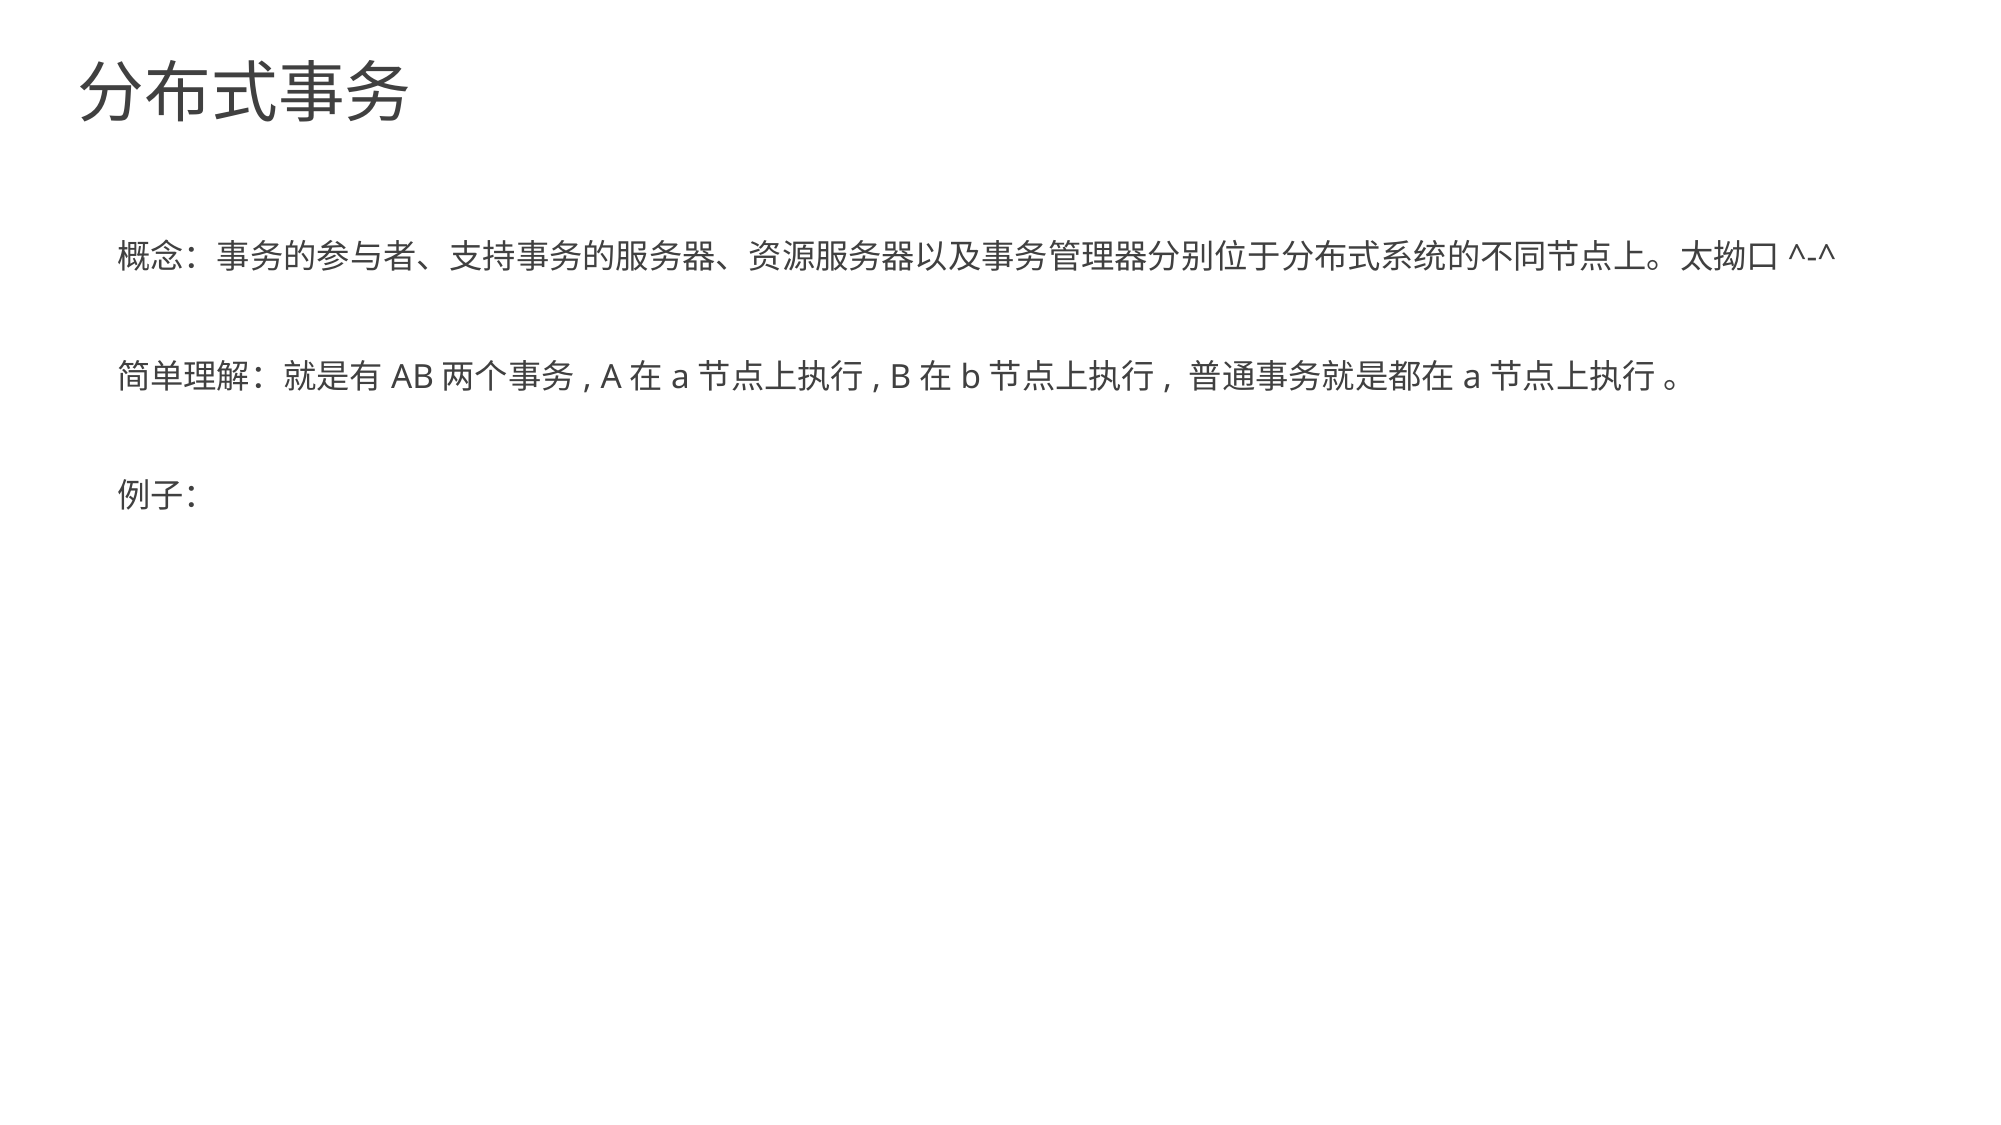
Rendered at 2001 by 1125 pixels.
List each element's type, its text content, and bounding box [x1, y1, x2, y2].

title 分布式事务 [63, 41, 1863, 148]
list 概念：事务的参与者、支持事务的服务器、资源服务器以及事务管理器分别位于分布式系统的不同节点上。太拗口^-^ 简单理解：就是有AB两个事务, A在a节点上执行, B在b节点上执行, 普通事务就是都在a节点上执行 。 例子： [102, 208, 1914, 941]
